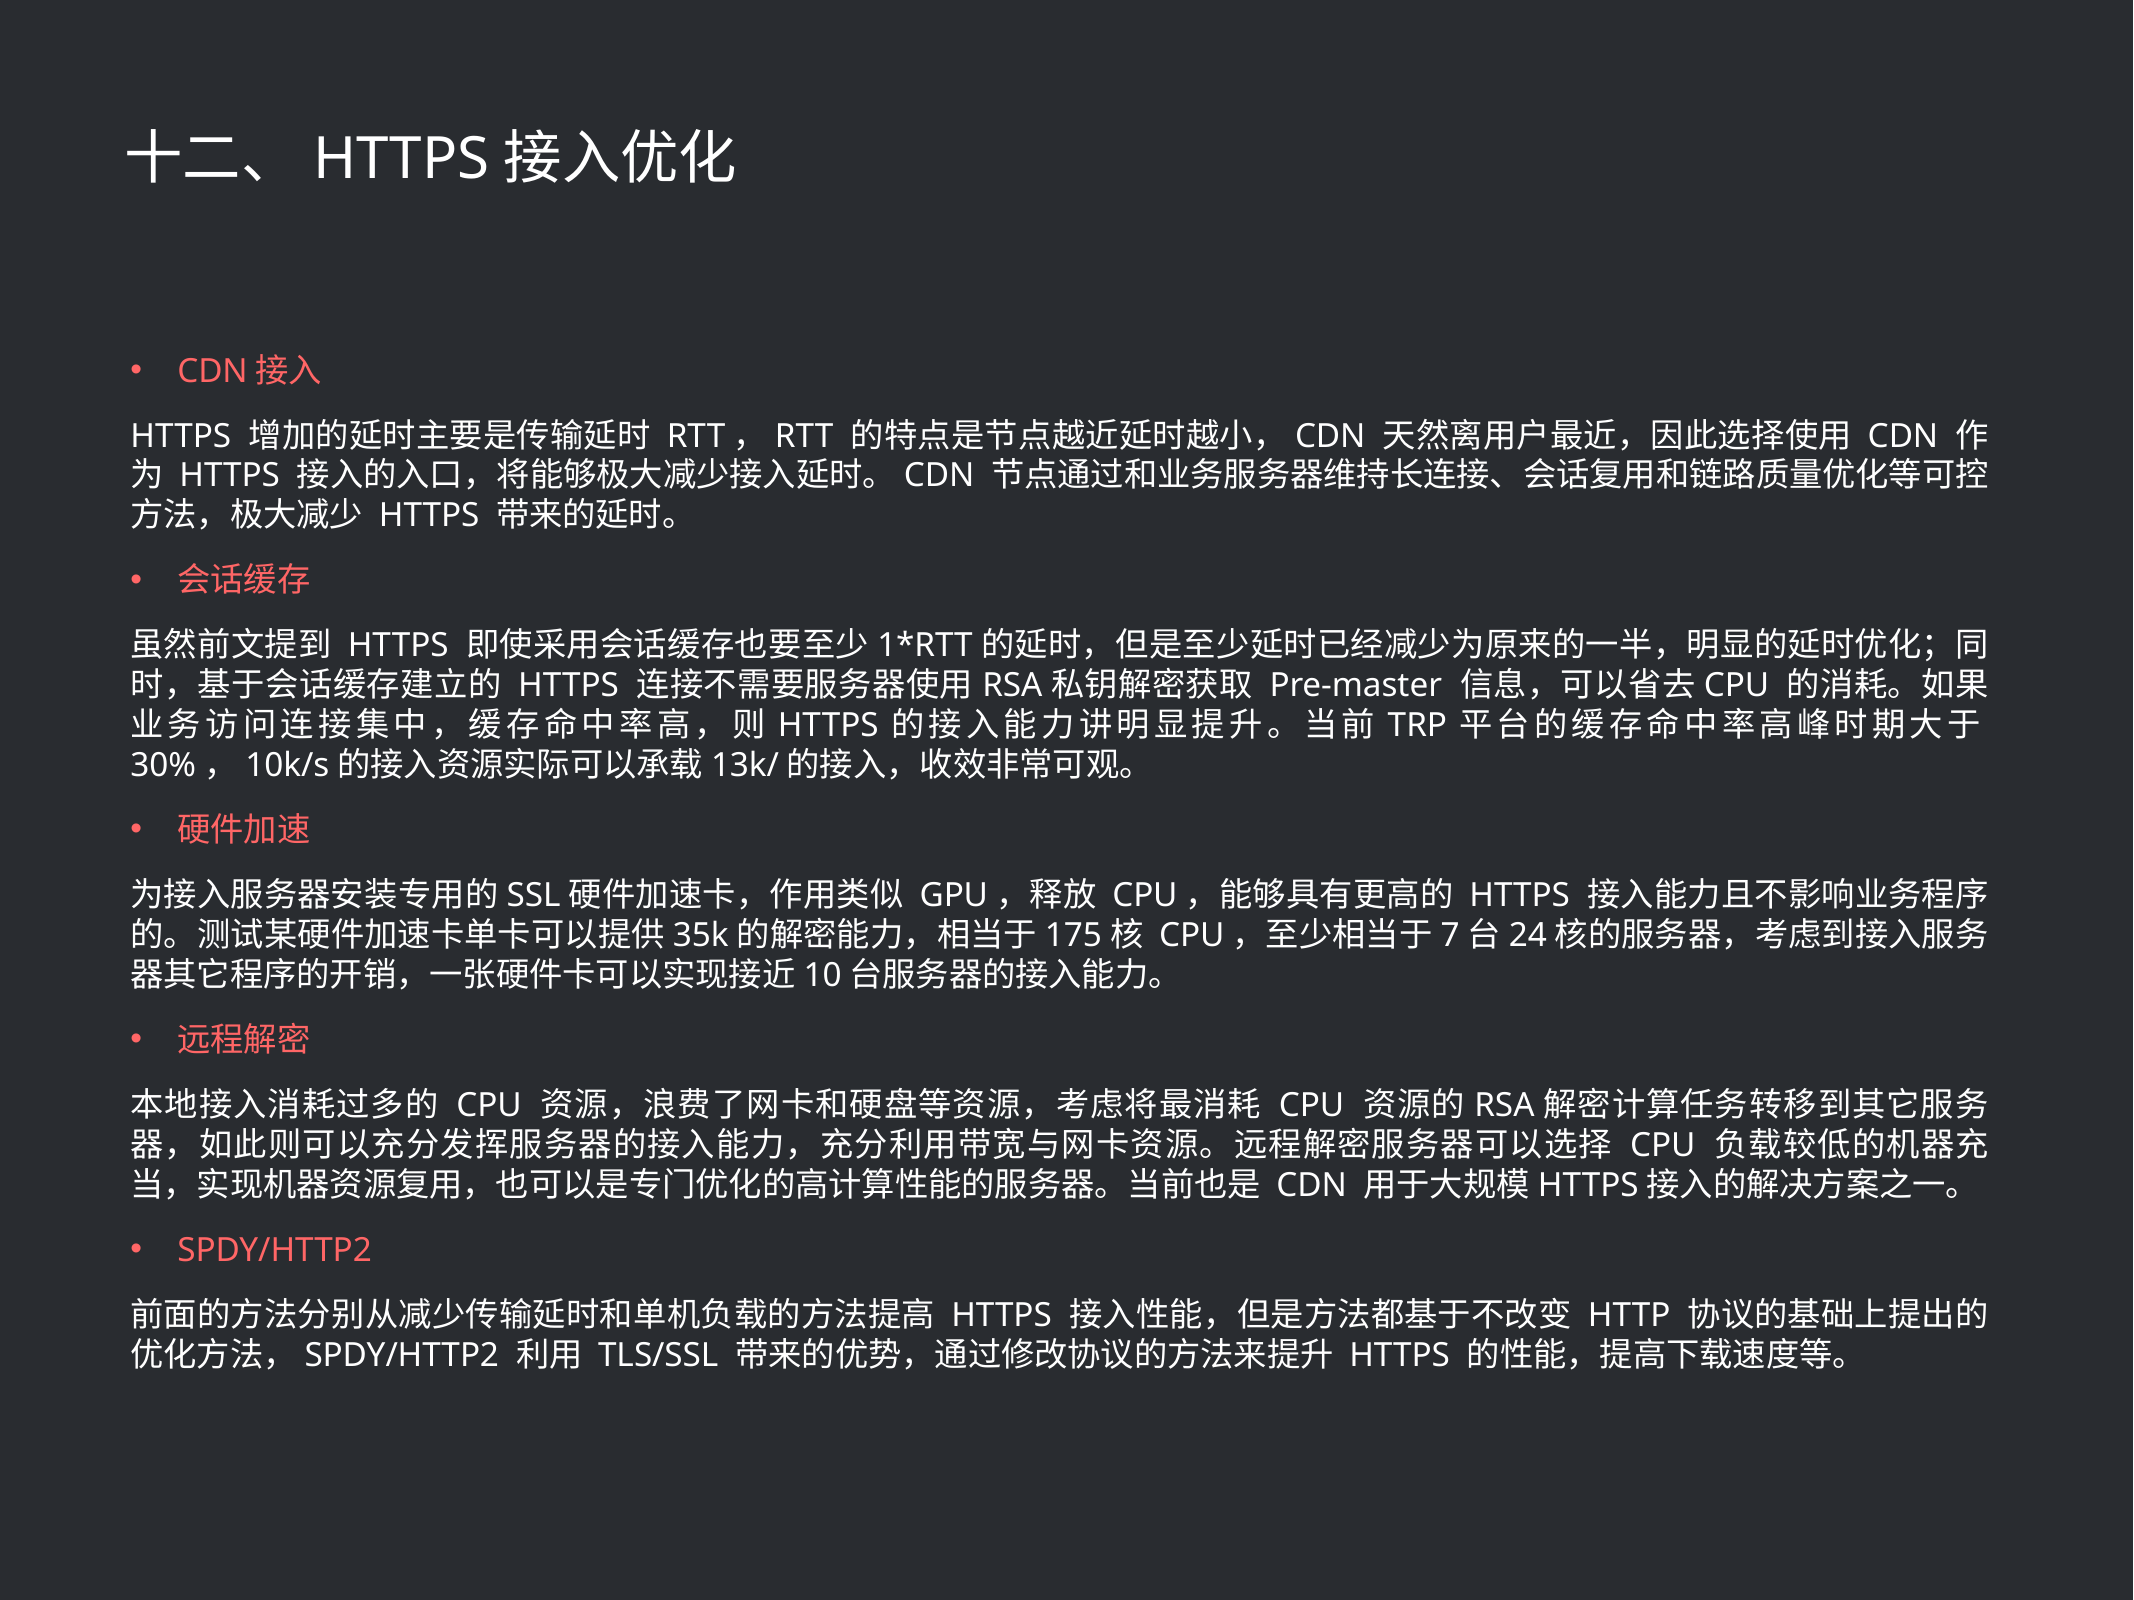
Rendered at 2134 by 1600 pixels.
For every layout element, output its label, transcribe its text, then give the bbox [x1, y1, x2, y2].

text_box 十二、HTTPS接入优化 [116, 111, 1834, 199]
text_box CDN接入 HTTPS 增加的延时主要是传输延时 RTT，RTT 的特点是节点越近延时越小，CDN 天然离用户最近，因此选择使用 CDN 作为 HTTPS 接入的入口，将能够极大减少接入延时。CDN 节点通过和业务服务器维持长连接、会话复用和链路质量优化等可控方法，极大减少 HTTPS 带来的延时。 会话缓存 虽然前文提到 HTTPS 即使采用会话缓存也要至少1*RTT的延时，但是至少延时已经减少为原来的一半，明显的延时优化；同时，基于会话缓存建立的 HTTPS 连接不需要服务器使用RSA私钥解密获取 Pre-master 信息，可以省去CPU 的消耗。如果业务访问连接集中，缓存命中率高，则HTTPS的接入能力讲明显提升。当前TRP平台的缓存命中率高峰时期大于30%，10k/s的接入资源实际可以承载13k/的接入，收效非常可观。 硬件加速 为接入服务器安装专用的SSL硬件加速卡，作用类似 GPU，释放 CPU，能够具有更高的 HTTPS 接入能力且不影响业务程序的。测试某硬件加速卡单卡可以提供35k的解密能力，相当于175核 CPU，至少相当于7台24核的服务器，考虑到接入服务器其它程序的开销，一张硬件卡可以实现接近10台服务器的接入能力。 远程解密 本地接入消耗过多的 CPU 资源，浪费了网卡和硬盘等资源，考虑将最消耗 CPU 资源的RSA解密计算任务转移到其它服务器，如此则可以充分发挥服务器的接入能力，充分利用带宽与网卡资源。远程解密服务器可以选择 CPU 负载较低的机器充当，实现机器资源复用，也可以是专门优化的高计算性能的服务器。当前也是 CDN 用于大规模HTTPS接入的解决方案之一。 SPDY/HTTP2 前面的方法分别从减少传输延时和单机负载的方法提高 HTTPS 接入性能，但是方法都基于不改变 HTTP 协议的基础上提出的优化方法，SPDY/HTTP2 利用 TLS/SSL 带来的优势，通过修改协议的方法来提升 HTTPS 的性能，提高下载速度等。 [122, 340, 1997, 1381]
